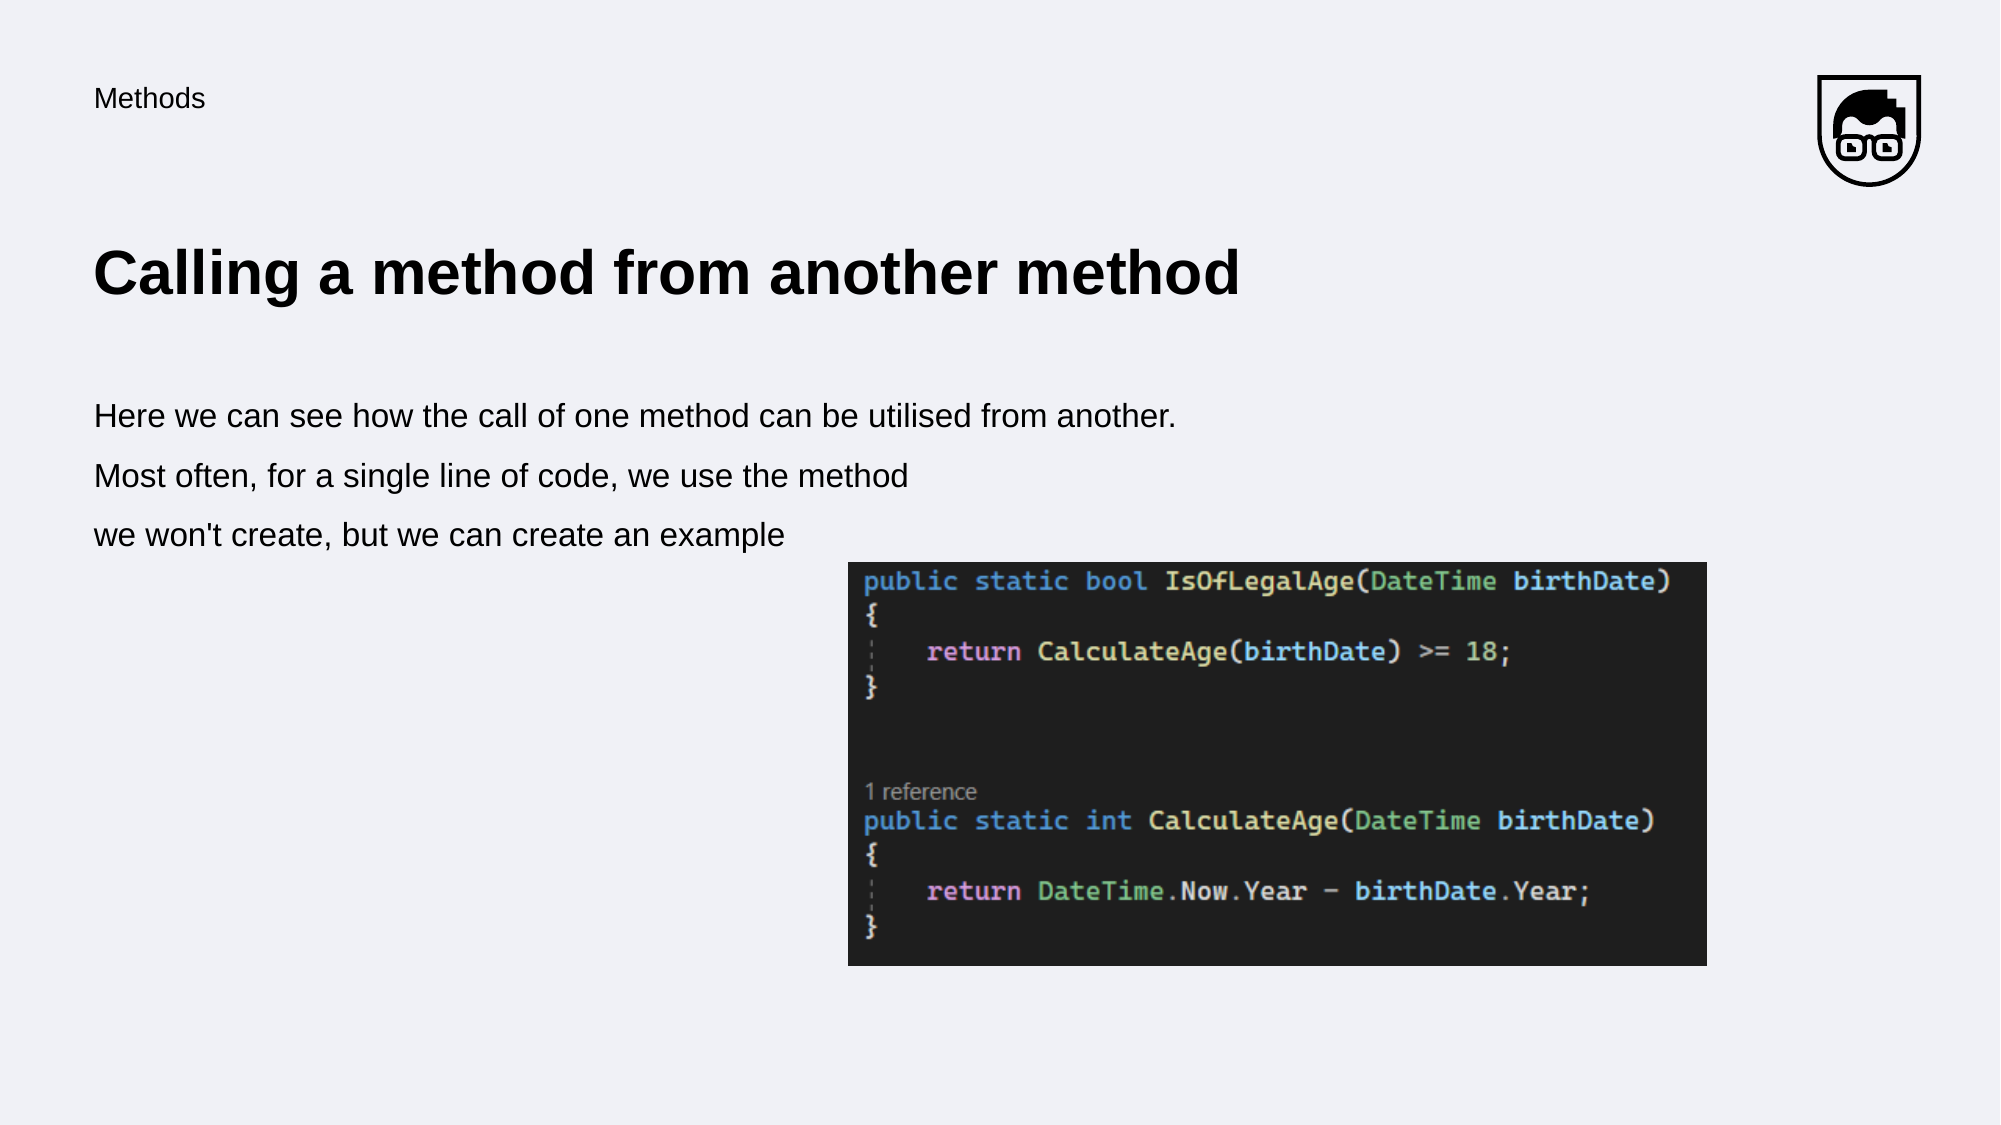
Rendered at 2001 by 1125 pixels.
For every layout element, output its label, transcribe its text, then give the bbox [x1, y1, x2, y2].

picture [848, 562, 1707, 966]
title Calling a method from another method [78, 224, 1851, 366]
list Methods [78, 75, 1000, 150]
list Here we can see how the call of one method can be utilised from another. Most often, for a single line of code, we use the method we won't create, but we can create an example [78, 366, 1861, 1125]
